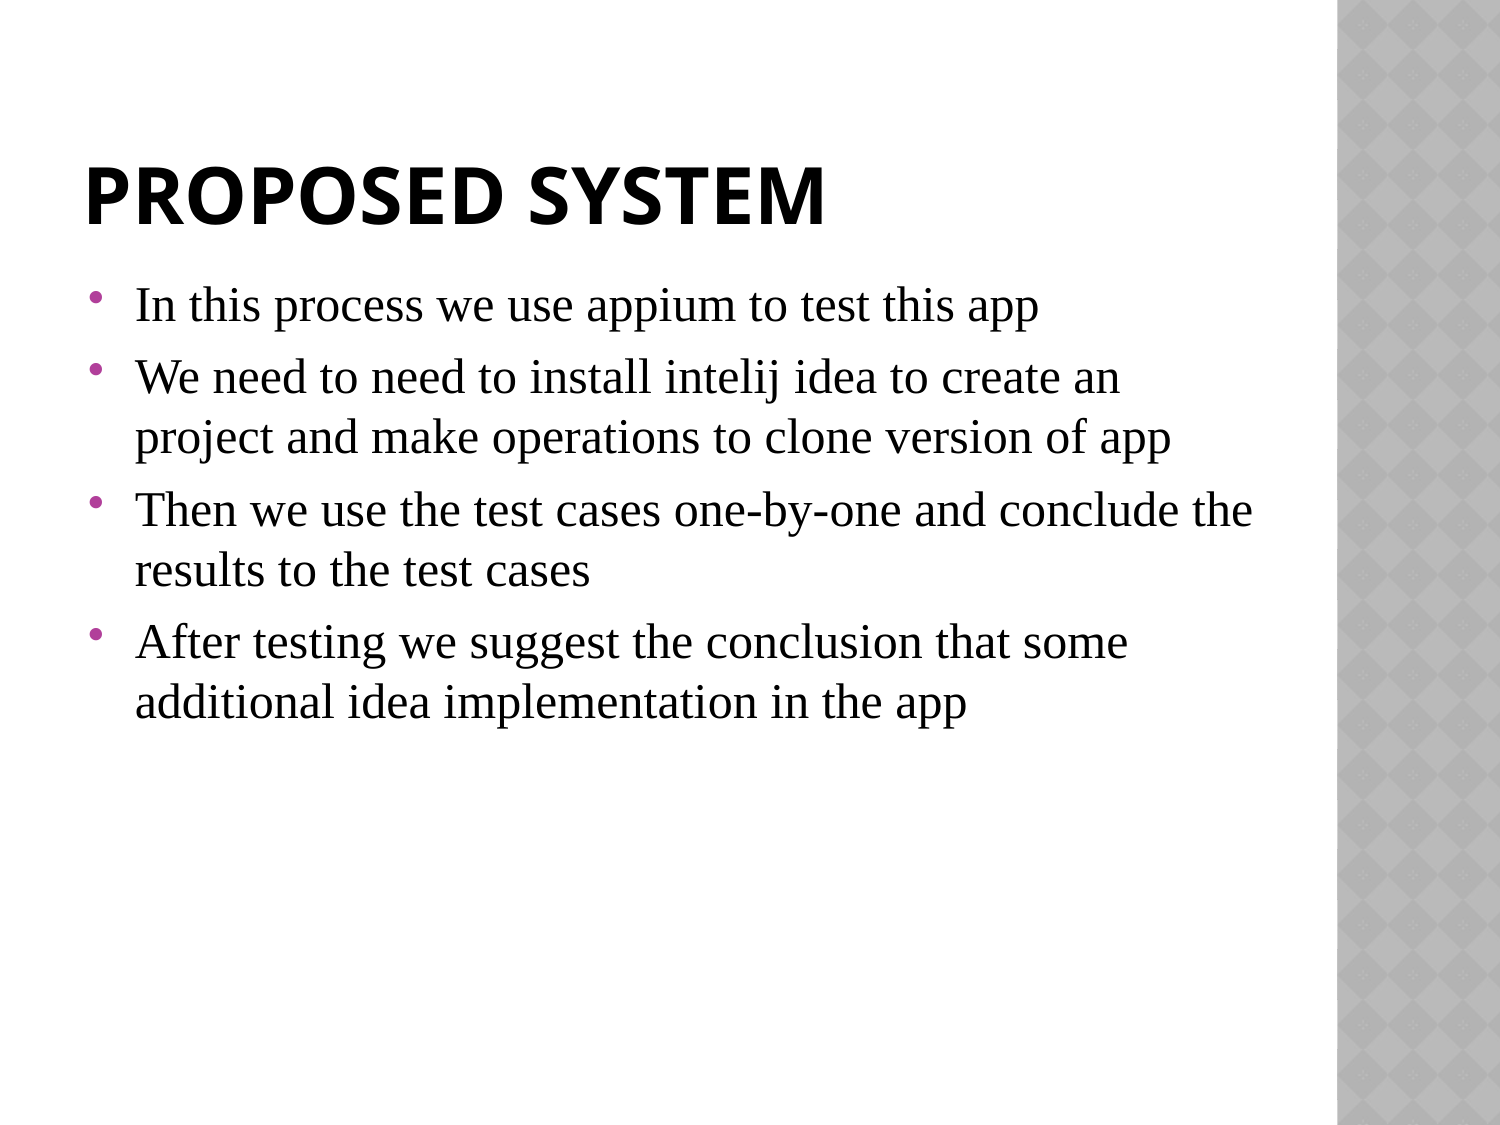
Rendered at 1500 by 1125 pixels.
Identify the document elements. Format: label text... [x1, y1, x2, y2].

title Proposed SYSTEM [75, 52, 1263, 240]
list In this process we use appium to test this app We need to need to install intelij idea to create an project and make operations to clone version of app Then we use the test cases one-by-one and conclude the results to the test cases After testing we suggest the conclusion that some additional idea implementation in the app [75, 264, 1288, 1025]
